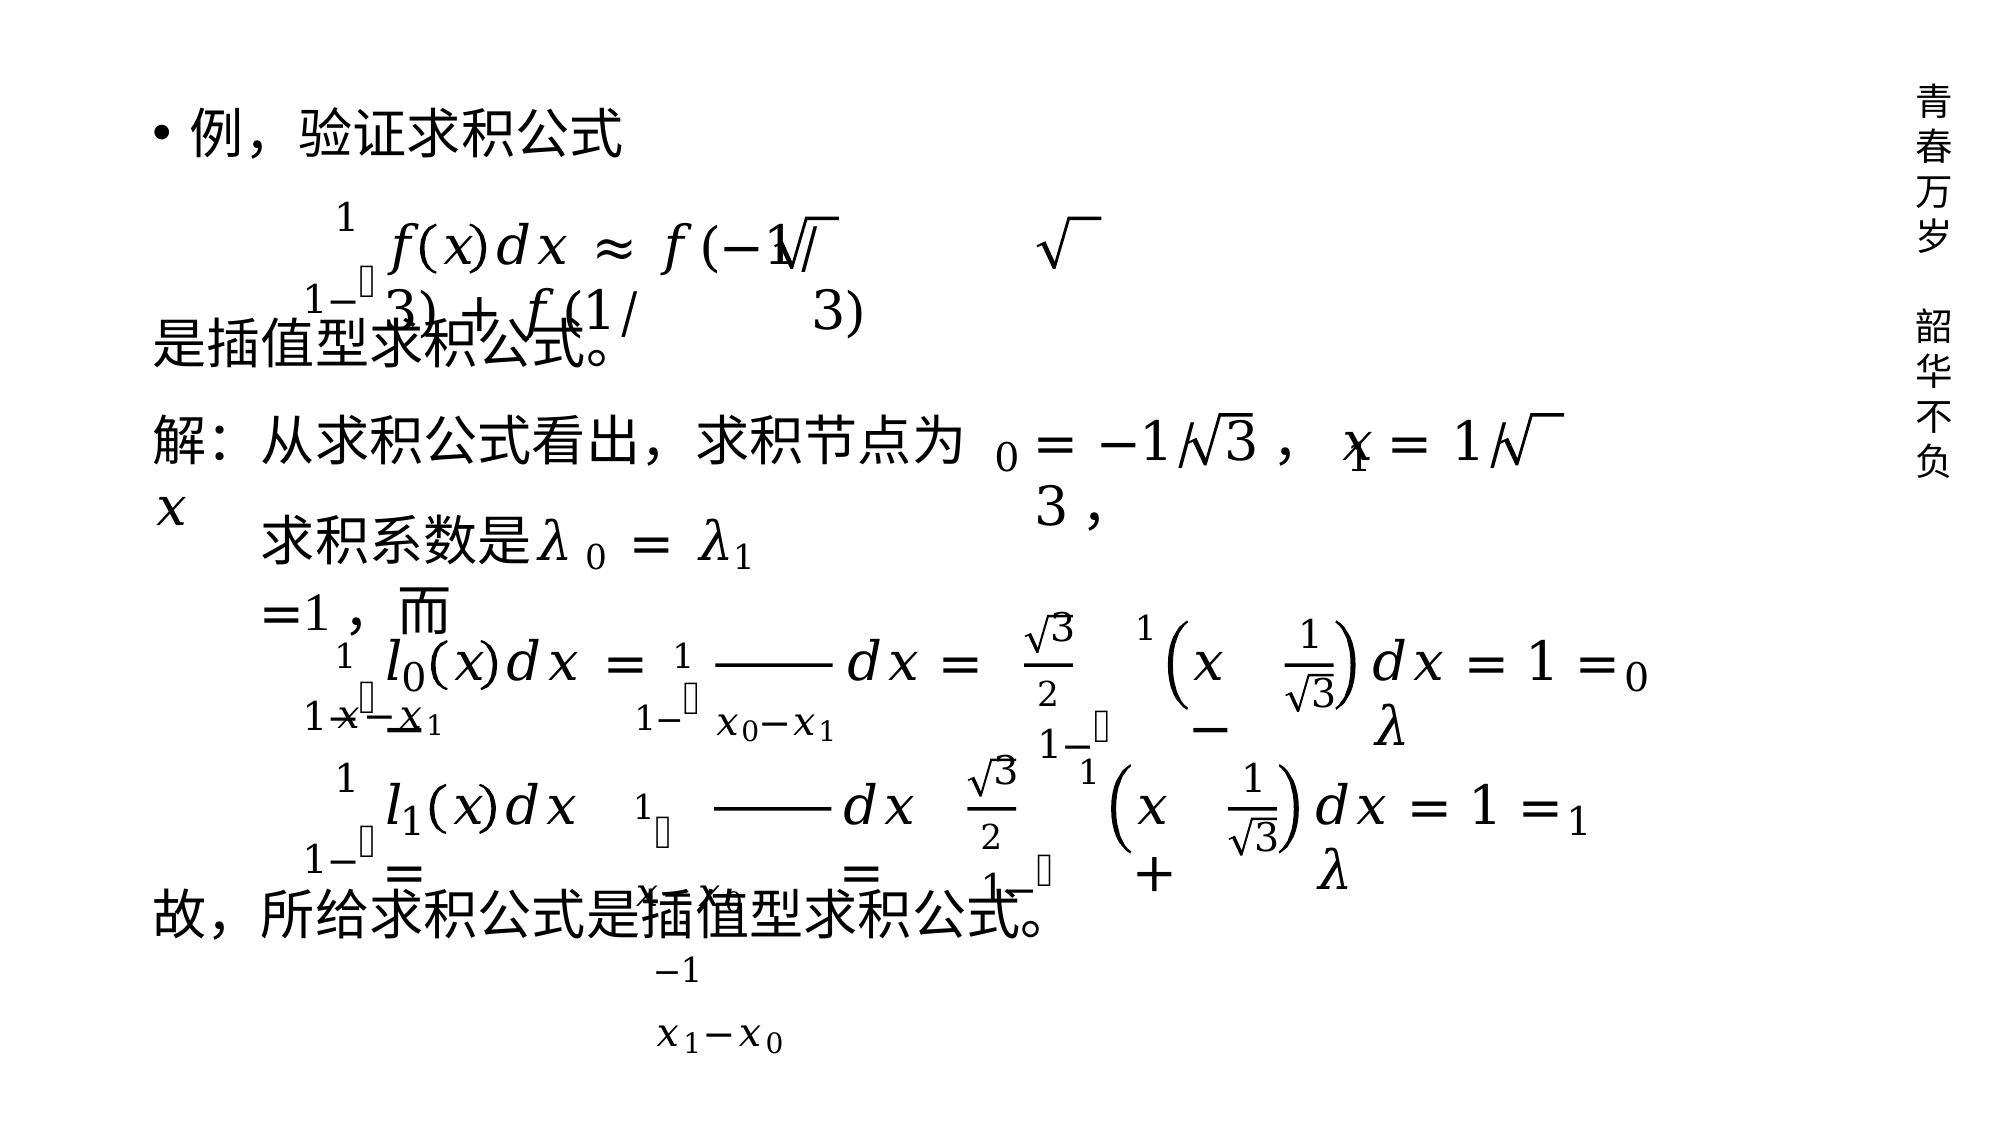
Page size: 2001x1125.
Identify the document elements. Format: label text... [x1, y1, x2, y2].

text_box = −1/ 3， 𝑥 = 1/ 3， [1032, 404, 1621, 537]
text_box [1111, 764, 1132, 854]
text_box ׬−1 [296, 646, 381, 747]
text_box 0 [992, 430, 1020, 480]
text_box 3 [1252, 810, 1280, 860]
text_box [1284, 663, 1334, 667]
text_box 𝑥 + [1131, 768, 1219, 901]
text_box 𝑓 𝑥 𝑑𝑥 ≈ 𝑓(−1/ 3) + 𝑓(1/ 3) [381, 207, 1127, 340]
text_box 故，所给求积公式是插值型求积公式。 [150, 878, 1078, 946]
text_box ׬−1 [296, 790, 381, 878]
text_box 青 春 万 岁 [1913, 75, 1955, 258]
text_box ׬1 𝑥−𝑥0 −1 𝑥1−𝑥0 [624, 946, 839, 1059]
text_box 𝑑𝑥 = [838, 768, 961, 878]
text_box [1227, 807, 1277, 811]
text_box [1228, 817, 1252, 856]
text_box 𝑙 𝑥 𝑑𝑥 = 𝑑𝑥 = − [381, 624, 1015, 757]
text_box [1278, 764, 1299, 854]
text_box 1 [1564, 793, 1592, 844]
text_box 3 1 2 ׬−1 [1028, 607, 1163, 776]
text_box 0 [1622, 650, 1650, 700]
text_box 3 1 2 ׬−1 [971, 751, 1106, 919]
text_box 1 [332, 750, 360, 800]
text_box [1335, 620, 1356, 710]
text_box 例，验证求积公式 [150, 97, 627, 165]
text_box ׬−1 [296, 230, 381, 306]
text_box 求积系数是𝜆0 = 𝜆1 =1，而 [254, 498, 906, 642]
text_box 𝑑𝑥 = 1 = 𝜆 [1367, 624, 1627, 757]
text_box ׬1 𝑥−𝑥0 −1 𝑥1−𝑥0 [624, 724, 839, 878]
text_box 是插值型求积公式。 [150, 306, 644, 374]
text_box [1285, 673, 1308, 712]
text_box 1 [1239, 751, 1267, 801]
text_box 𝑥 − [1187, 624, 1276, 757]
text_box 韶 华 不 负 [1913, 300, 1955, 483]
text_box 3 [1308, 666, 1336, 716]
text_box 1 [1295, 607, 1323, 657]
text_box 1 [332, 189, 360, 240]
text_box [1167, 620, 1189, 710]
text_box 1 1 𝑥−𝑥1 [328, 607, 830, 742]
text_box 𝑑𝑥 = 1 = 𝜆 [1310, 768, 1570, 901]
text_box 解：从求积公式看出，求积节点为𝑥 [150, 404, 997, 537]
text_box 𝑙 𝑥 𝑑𝑥 = [381, 768, 621, 878]
